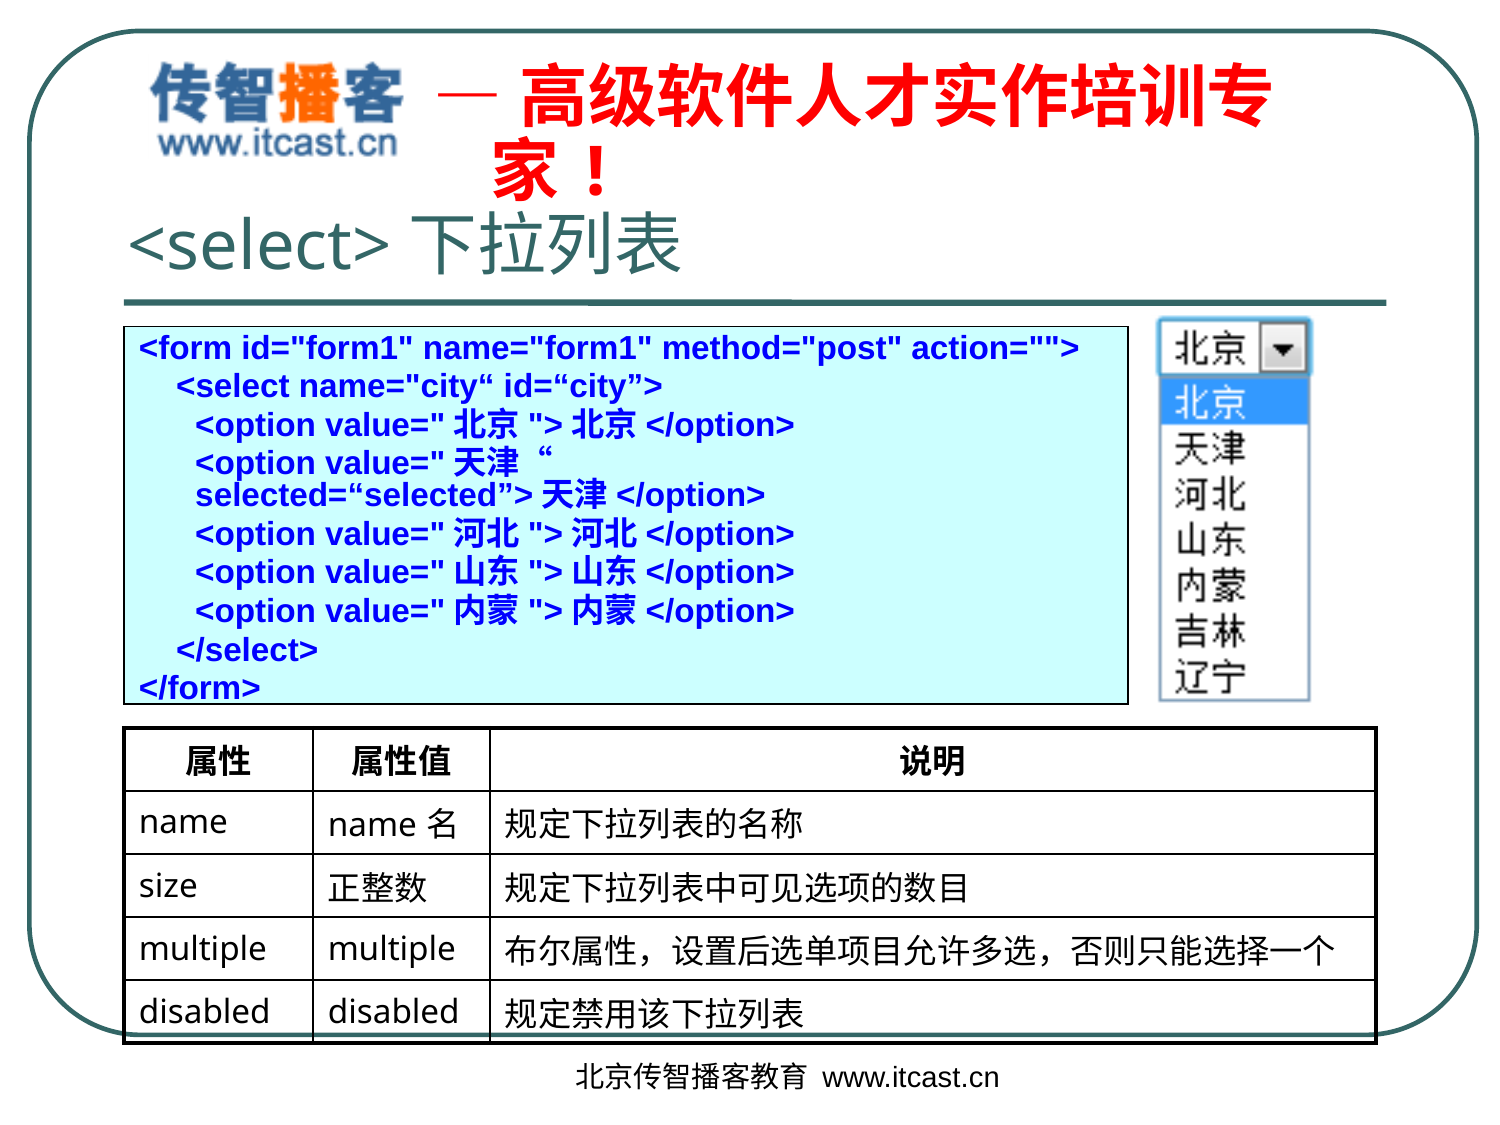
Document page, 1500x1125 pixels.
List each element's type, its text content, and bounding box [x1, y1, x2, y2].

table_header 属性 [126, 730, 312, 790]
table_cell size [126, 855, 312, 916]
title <select>下拉列表 [111, 54, 1375, 292]
table_cell 规定下拉列表中可见选项的数目 [491, 855, 1374, 916]
table_cell 正整数 [314, 855, 489, 916]
list <form id="form1" name="form1" method="post" action=""> <select name="city“ id=“city”> <option value="北京">北京</option> <option value="天津“ selected=“selected”>天津</option> <option value="河北">河北</option> <option value="山东">山东</option> <option value="内蒙">内蒙</option> </select> </form> [123, 326, 1129, 705]
table_cell disabled [126, 981, 312, 1041]
table_header 说明 [491, 730, 1374, 790]
table_cell name [126, 792, 312, 853]
table_cell multiple [126, 918, 312, 979]
table_header 属性值 [314, 730, 489, 790]
picture [1151, 314, 1321, 717]
table_cell name名 [314, 792, 489, 853]
table_cell 规定下拉列表的名称 [491, 792, 1374, 853]
table_cell 布尔属性，设置后选单项目允许多选，否则只能选择一个 [491, 918, 1374, 979]
table_cell multiple [314, 918, 489, 979]
table_cell 规定禁用该下拉列表 [491, 981, 1374, 1041]
table_cell disabled [314, 981, 489, 1041]
